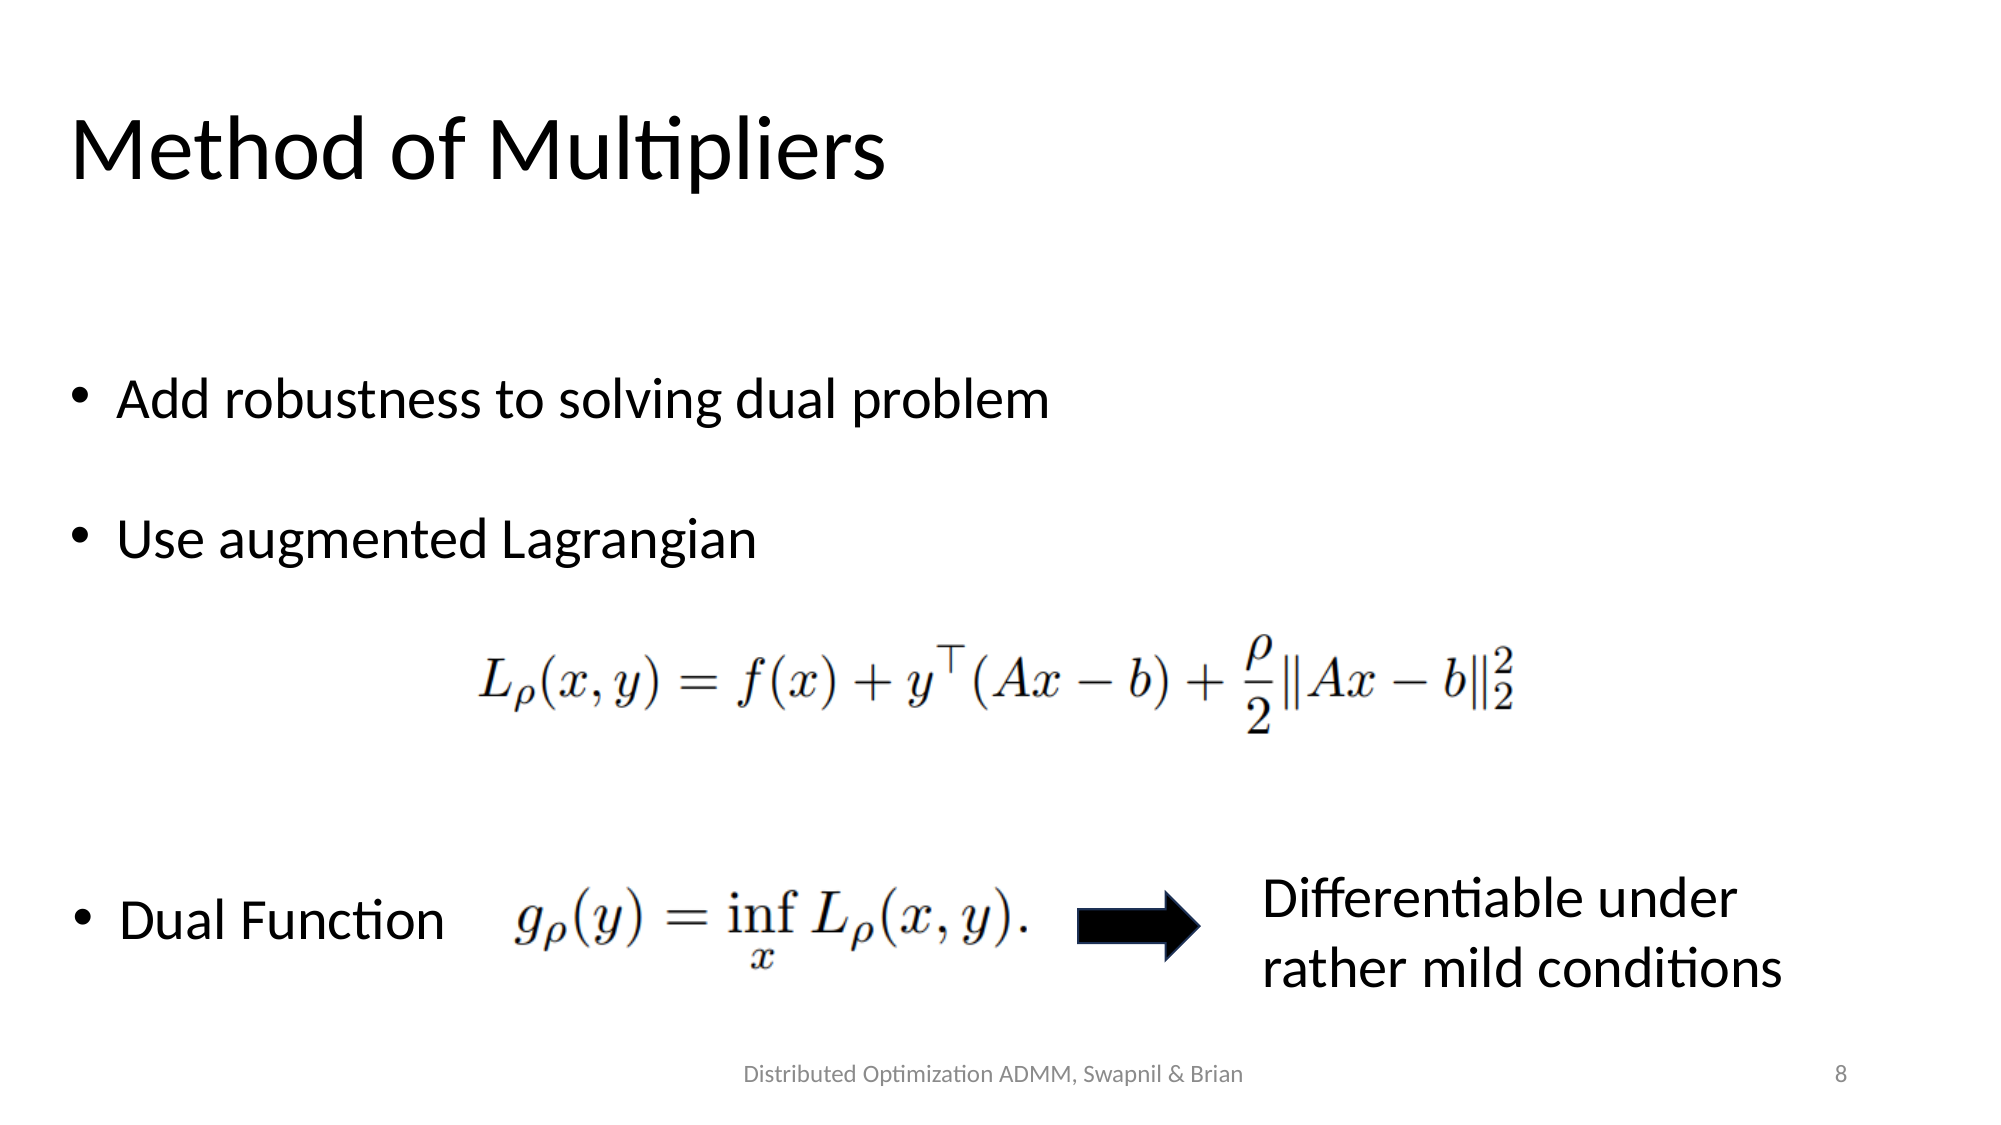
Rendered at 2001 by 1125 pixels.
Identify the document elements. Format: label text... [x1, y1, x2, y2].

picture [440, 584, 1520, 741]
picture [481, 821, 1052, 1008]
slide_number 8 [1412, 1042, 1863, 1103]
text_box Add robustness to solving dual problem Use augmented Lagrangian [54, 352, 1154, 788]
text_box [1077, 889, 1201, 963]
title Method of Multipliers [54, 50, 918, 250]
footer Distributed Optimization ADMM, Swapnil & Brian [662, 1042, 1338, 1103]
text_box Dual Function [57, 874, 462, 959]
text_box Differentiable under rather mild conditions [1247, 851, 1833, 1007]
